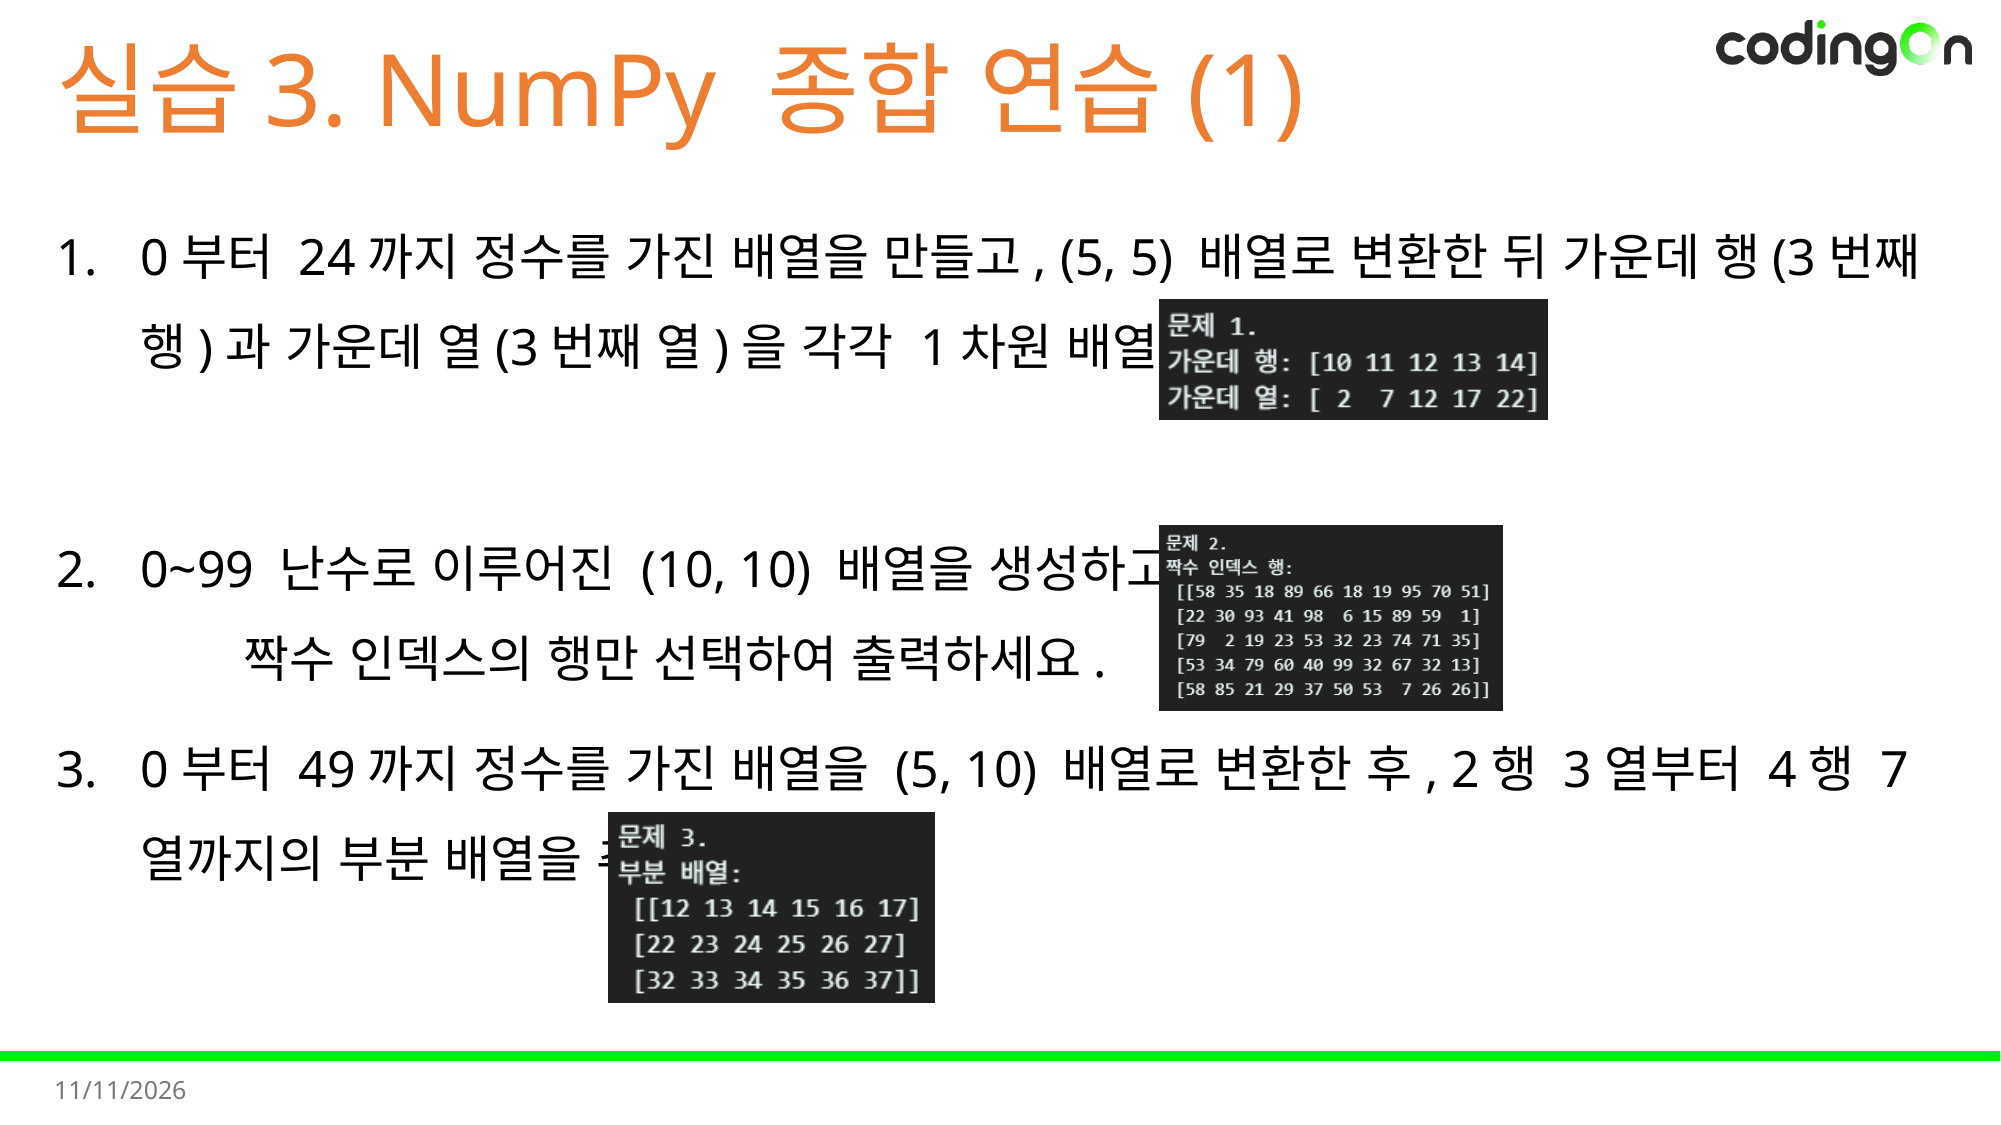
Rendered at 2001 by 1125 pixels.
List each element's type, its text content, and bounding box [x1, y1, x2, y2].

picture [608, 812, 935, 1003]
list 0부터 24까지 정수를 가진 배열을 만들고, (5, 5) 배열로 변환한 뒤 가운데 행(3번째 행)과 가운데 열(3번째 열)을 각각 1차원 배열로 출력하세요. 0~99 난수로 이루어진 (10, 10) 배열을 생성하고, 짝수 인덱스의 행만 선택하여 출력하세요. 0부터 49까지 정수를 가진 배열을 (5, 10) 배열로 변환한 후, 2행 3열부터 4행 7열까지의 부분 배열을 추출하세요. [41, 187, 1963, 1003]
picture [1767, 20, 1972, 76]
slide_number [39, 1061, 490, 1122]
picture [1159, 525, 1503, 711]
title 실습3. NumPy 종합 연습(1) [41, 0, 1767, 187]
picture [1159, 299, 1548, 420]
